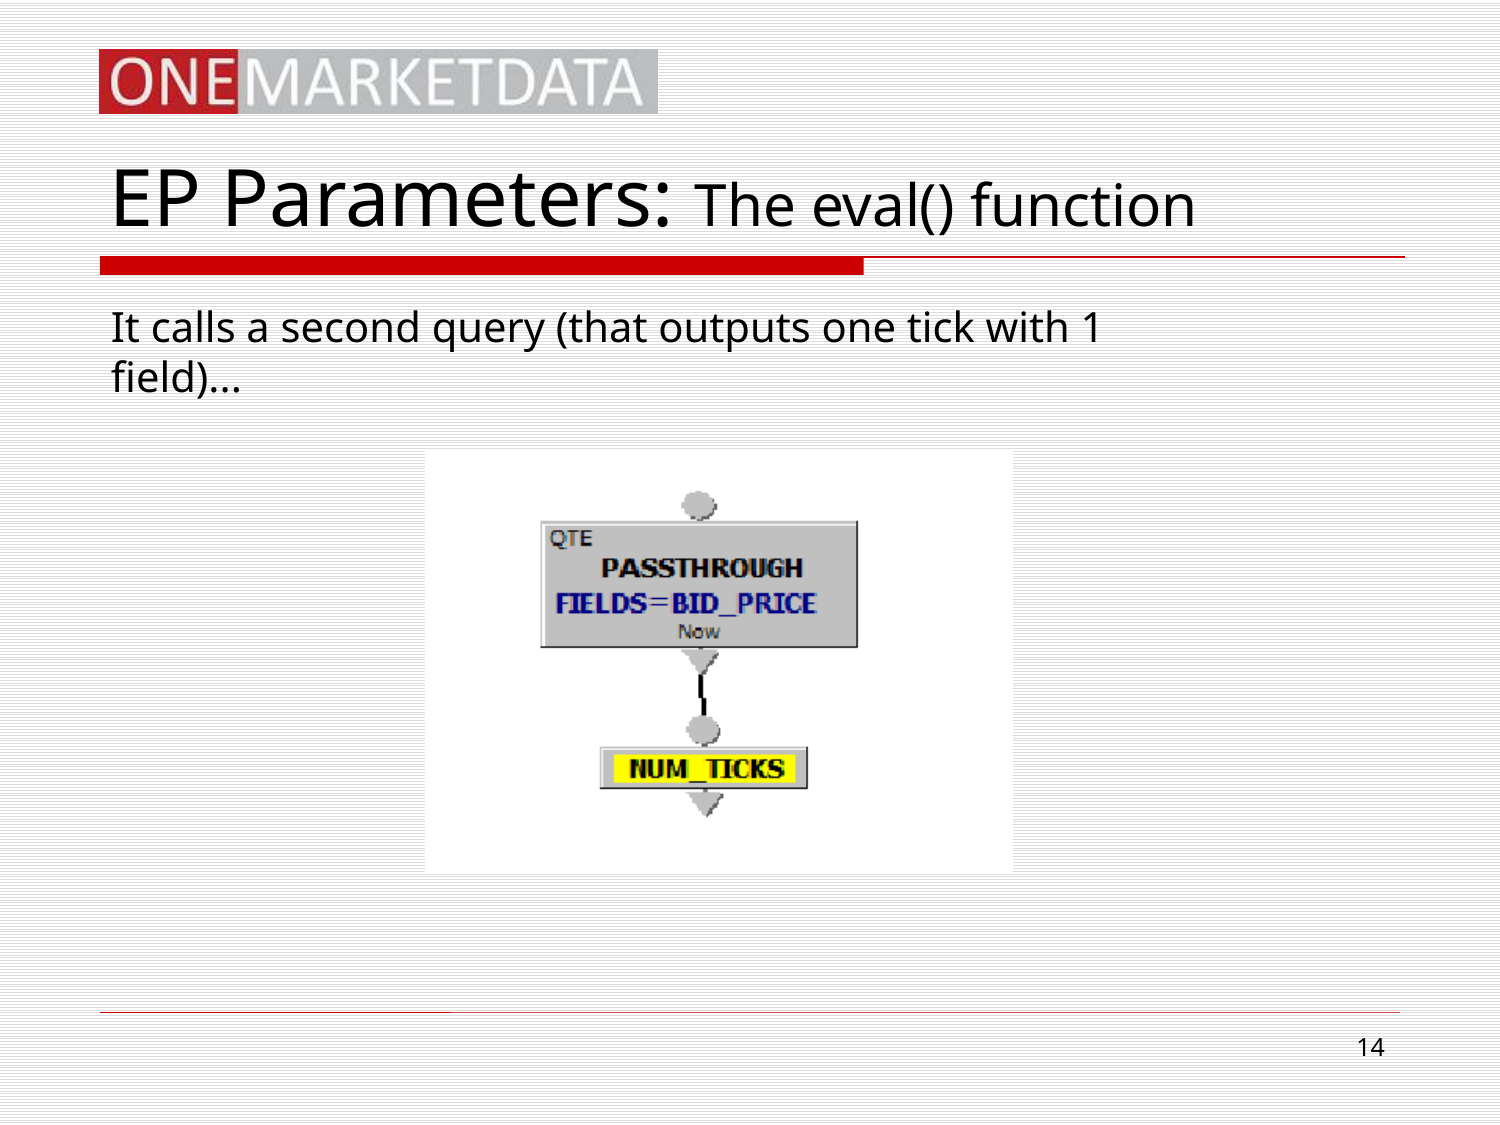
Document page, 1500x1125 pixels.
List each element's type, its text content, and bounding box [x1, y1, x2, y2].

slide_number 14 [1074, 1024, 1401, 1103]
title EP Parameters: The eval() function [94, 50, 1407, 250]
picture [424, 449, 1013, 874]
text_box [299, 503, 1052, 994]
list It calls a second query (that outputs one tick with 1 field)... [95, 293, 1244, 808]
